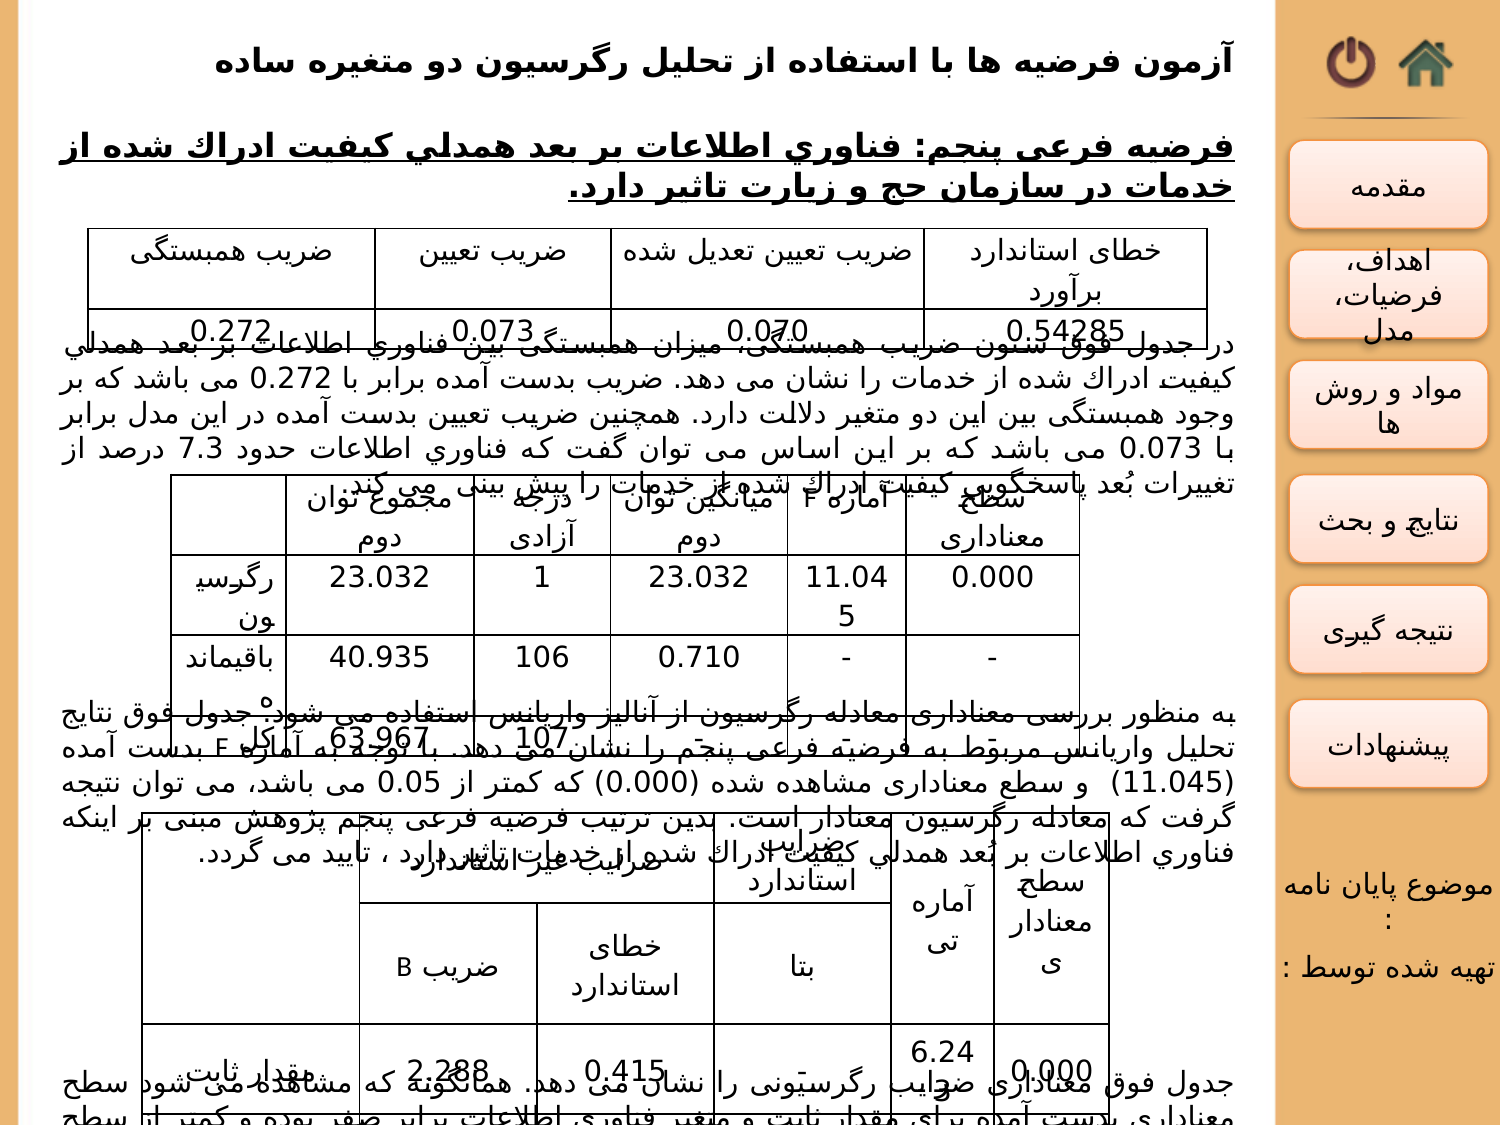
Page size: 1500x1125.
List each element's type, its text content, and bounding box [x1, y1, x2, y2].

table_cell - [907, 636, 1079, 715]
table_header ضریب تعیین تعدیل شده [612, 229, 923, 308]
table_cell - [788, 717, 905, 755]
table_cell 1 [475, 556, 610, 634]
table_cell 0.073 [376, 310, 610, 348]
table_cell 0.000 [995, 1115, 1108, 1125]
text_box تهیه شده توسط : [1265, 940, 1500, 991]
table_cell 4.212 [892, 1115, 993, 1125]
table_header سطح معناداری [995, 814, 1108, 1023]
text_box نتیجه گیری [1288, 584, 1490, 675]
table_cell - [788, 636, 905, 715]
table_cell خطای استاندارد [538, 904, 713, 1023]
table_header ضرایب استاندارد [715, 814, 890, 902]
table_cell 0.000 [907, 556, 1079, 634]
table_cell کل [172, 717, 285, 755]
table_header [143, 814, 359, 1023]
table_cell 106 [475, 636, 610, 715]
table_cell 23.032 [611, 556, 787, 634]
table_cell 23.032 [287, 556, 473, 634]
table_cell 0.54285 [925, 310, 1206, 348]
table_cell 0.710 [611, 636, 787, 715]
table_cell بتا [715, 904, 890, 1023]
table_cell - [611, 717, 787, 755]
table_cell 2.288 [360, 1025, 536, 1113]
table_header مجموع توان دوم [287, 476, 473, 554]
table_header خطای استاندارد برآورد [925, 229, 1206, 308]
table_cell 0.272 [89, 310, 374, 348]
table_header ضریب همبستگی [89, 229, 374, 308]
text_box موضوع پایان نامه : [1265, 857, 1500, 940]
table_cell 0.070 [612, 310, 923, 348]
table_cell 0.000 [995, 1025, 1108, 1113]
table_header درجه آزادی [475, 476, 610, 554]
table_cell مقدار ثابت [143, 1025, 359, 1113]
text_box مواد و روش ها [1288, 359, 1490, 450]
table_cell 0.288 [360, 1115, 536, 1125]
table_cell 0.104 [538, 1115, 713, 1125]
text_box آزمون فرضیه ها با استفاده از تحلیل رگرسیون دو متغیره ساده فرضیه فرعی پنجم: فناوري اطلاعات بر بعد همدلي كيفيت ادراك شده از خدمات در سازمان حج و زيارت تاثير دارد. در جدول فوق ستون ضریب همبستگی، میزان همبستگی بین فناوري اطلاعات بر بعد همدلي كيفيت ادراك شده از خدمات را نشان می دهد. ضریب بدست آمده برابر با 0.272 می باشد که بر وجود همبستگی بین این دو متغیر دلالت دارد. همچنین ضریب تعیین بدست آمده در این مدل برابر با 0.073 می باشد که بر این اساس می توان گفت که فناوري اطلاعات حدود 7.3 درصد از تغییرات بُعد پاسخگويي كيفيت ادراك شده از خدمات را پیش بینی می کند. به منظور بررسی معناداری معادله رگرسیون از آنالیز واریانس استفاده می شود. جدول فوق نتایج تحلیل واریانس مربوط به فرضیه فرعی پنجم را نشان می دهد. با توجه به آماره F بدست آمده (11.045) و سطع معناداری مشاهده شده (0.000) که کمتر از 0.05 می باشد، می توان نتیجه گرفت که معادله رگرسیون معنادار است. بدین ترتیب فرضیه فرعی پنجم پژوهش مبنی بر اینکه فناوري اطلاعات بر بُعد همدلي كيفيت ادراك شده از خدمات تاثیر دارد ، تایید می گردد. جدول فوق معناداری ضرایب رگرسیونی را نشان می دهد. همانگونه که مشاهده می شود سطح معناداری بدست آمده برای مقدار ثابت و متغیر فناوري اطلاعات برابر صفر بوده و کمتر از سطح خطای آلفا 0.05 است. بنابراین ضریب رگرسیونی متغیر و مقدار ثابت معنادار می باشند و مقدار ثابت برابر با 2.288 و ضریب رگرسیونی متغیر برابر با 0.288 می باشد. [45, 32, 1250, 1125]
table_cell 11.045 [788, 556, 905, 634]
text_box نتایج و بحث [1288, 473, 1490, 564]
table_header ضریب تعیین [376, 229, 610, 308]
table_cell 0.272 [715, 1115, 890, 1125]
table_header سطح معناداری [907, 476, 1079, 554]
text_box مقدمه [1288, 139, 1490, 230]
table_header ضرایب غیر استاندارد [360, 814, 713, 902]
table_header [172, 476, 285, 554]
table_header آماره F [788, 476, 905, 554]
table_header میانگین توان دوم [611, 476, 787, 554]
table_cell باقیمانده [172, 636, 285, 715]
table_cell 63.967 [287, 717, 473, 755]
table_cell - [715, 1025, 890, 1113]
table_cell رگرسیون [172, 556, 285, 634]
table_cell 6.243 [892, 1025, 993, 1113]
table_cell 107 [475, 717, 610, 755]
table_header آماره تی [892, 814, 993, 1023]
table_cell 0.415 [538, 1025, 713, 1113]
table_cell 40.935 [287, 636, 473, 715]
table_cell - [907, 717, 1079, 755]
text_box پیشنهادات [1288, 698, 1490, 789]
picture [0, 0, 1500, 1125]
text_box اهداف، فرضیات، مدل [1288, 249, 1490, 340]
table_cell فناوري اطلاعات [143, 1115, 359, 1125]
table_cell ضریب B [360, 904, 536, 1023]
